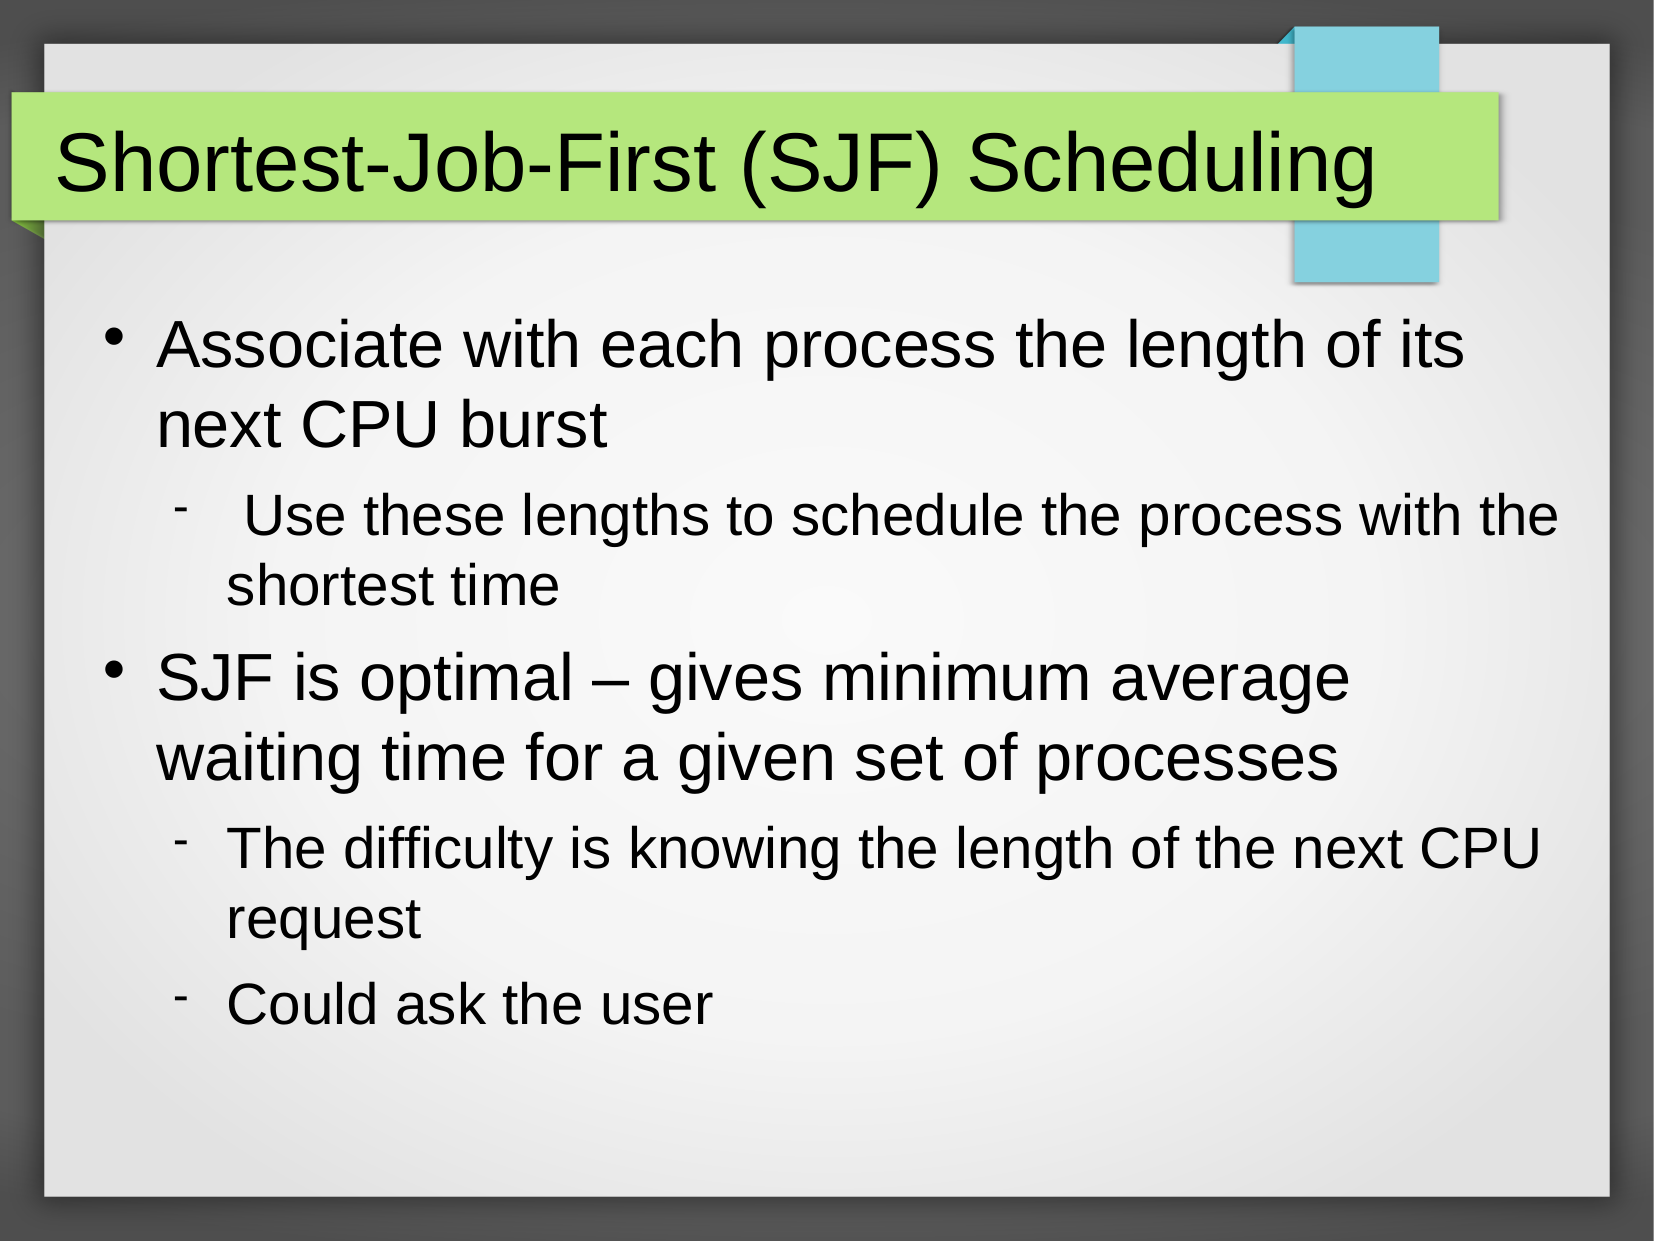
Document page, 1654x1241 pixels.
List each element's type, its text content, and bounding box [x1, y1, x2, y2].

title Shortest-Job-First (SJF) Scheduling [33, 93, 1485, 219]
picture [0, 0, 1654, 1241]
list Associate with each process the length of its next CPU burst Use these lengths to schedule the process with the shortest time SJF is optimal – gives minimum average waiting time for a given set of processes The difficulty is knowing the length of the next CPU request Could ask the user [63, 290, 1587, 1163]
